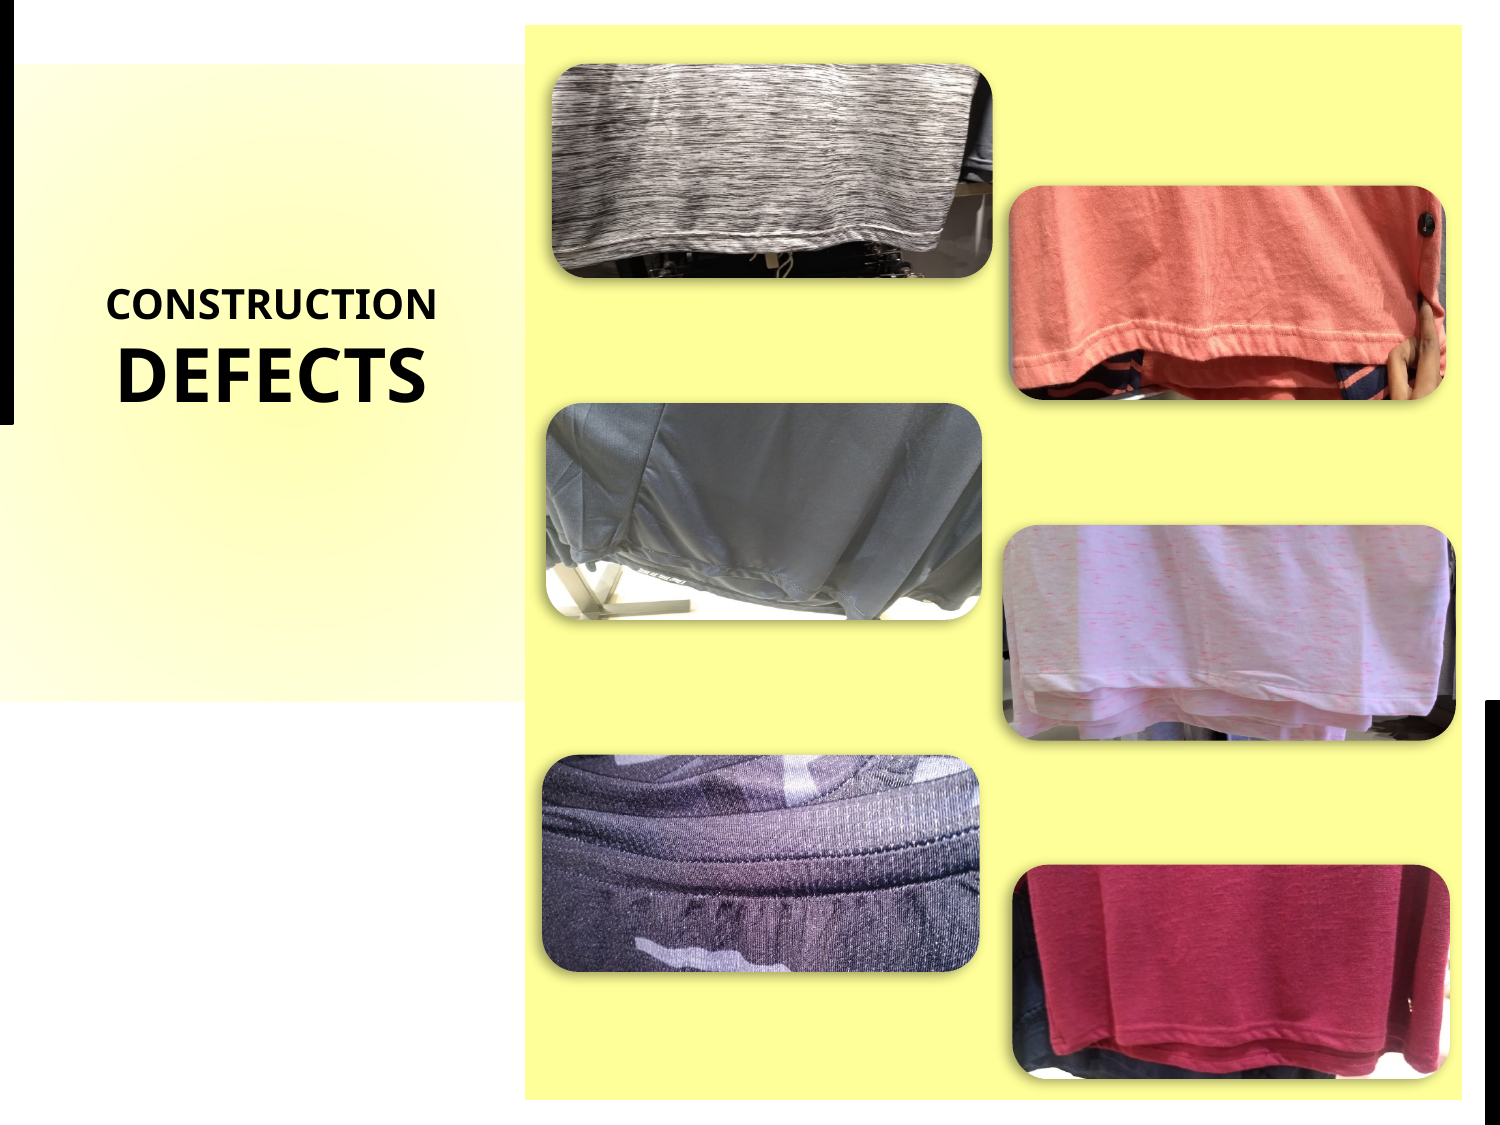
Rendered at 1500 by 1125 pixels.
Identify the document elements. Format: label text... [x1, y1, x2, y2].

text_box [523, 23, 1464, 1102]
picture [545, 402, 983, 620]
text_box [1485, 700, 1500, 1125]
picture [1002, 524, 1457, 741]
picture [551, 63, 993, 279]
title CONSTRUCTION DEFECTS [24, 234, 519, 425]
picture [1012, 864, 1451, 1080]
text_box [0, 62, 523, 704]
picture [1008, 185, 1447, 401]
picture [541, 754, 980, 973]
text_box [0, 0, 14, 425]
